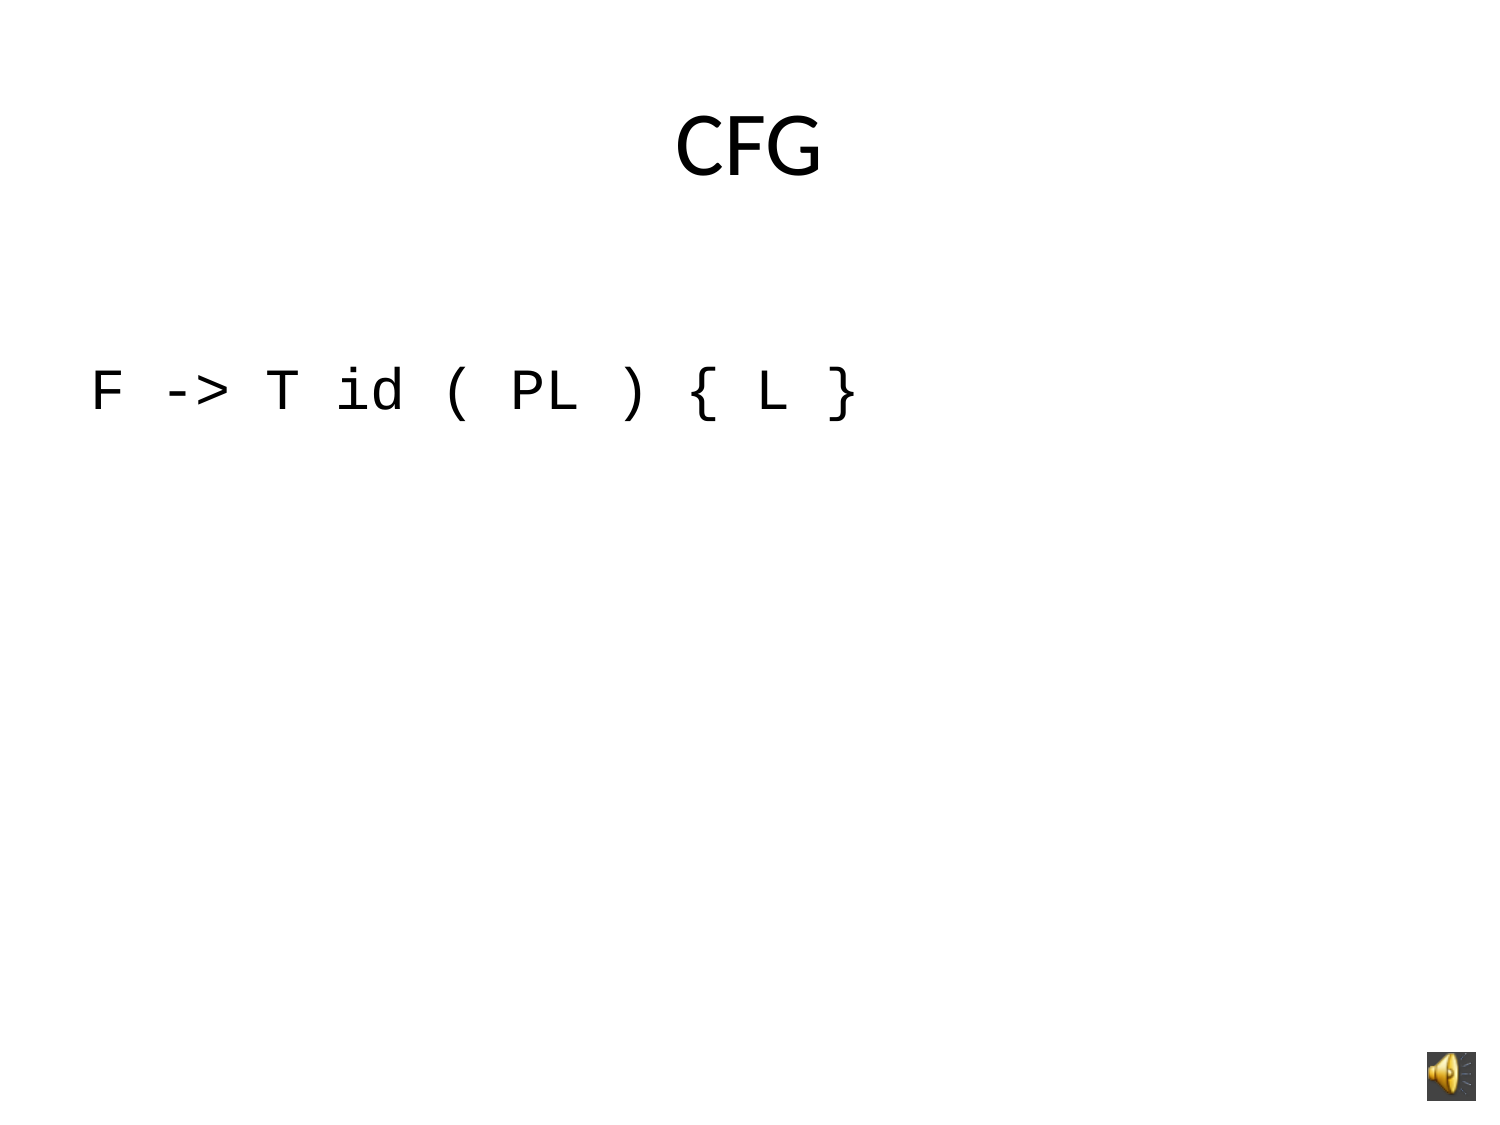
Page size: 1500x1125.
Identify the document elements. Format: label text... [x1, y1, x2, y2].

title CFG [75, 45, 1425, 233]
picture [1426, 1051, 1477, 1102]
list F -> T id ( PL ) { L } [75, 262, 1425, 1005]
